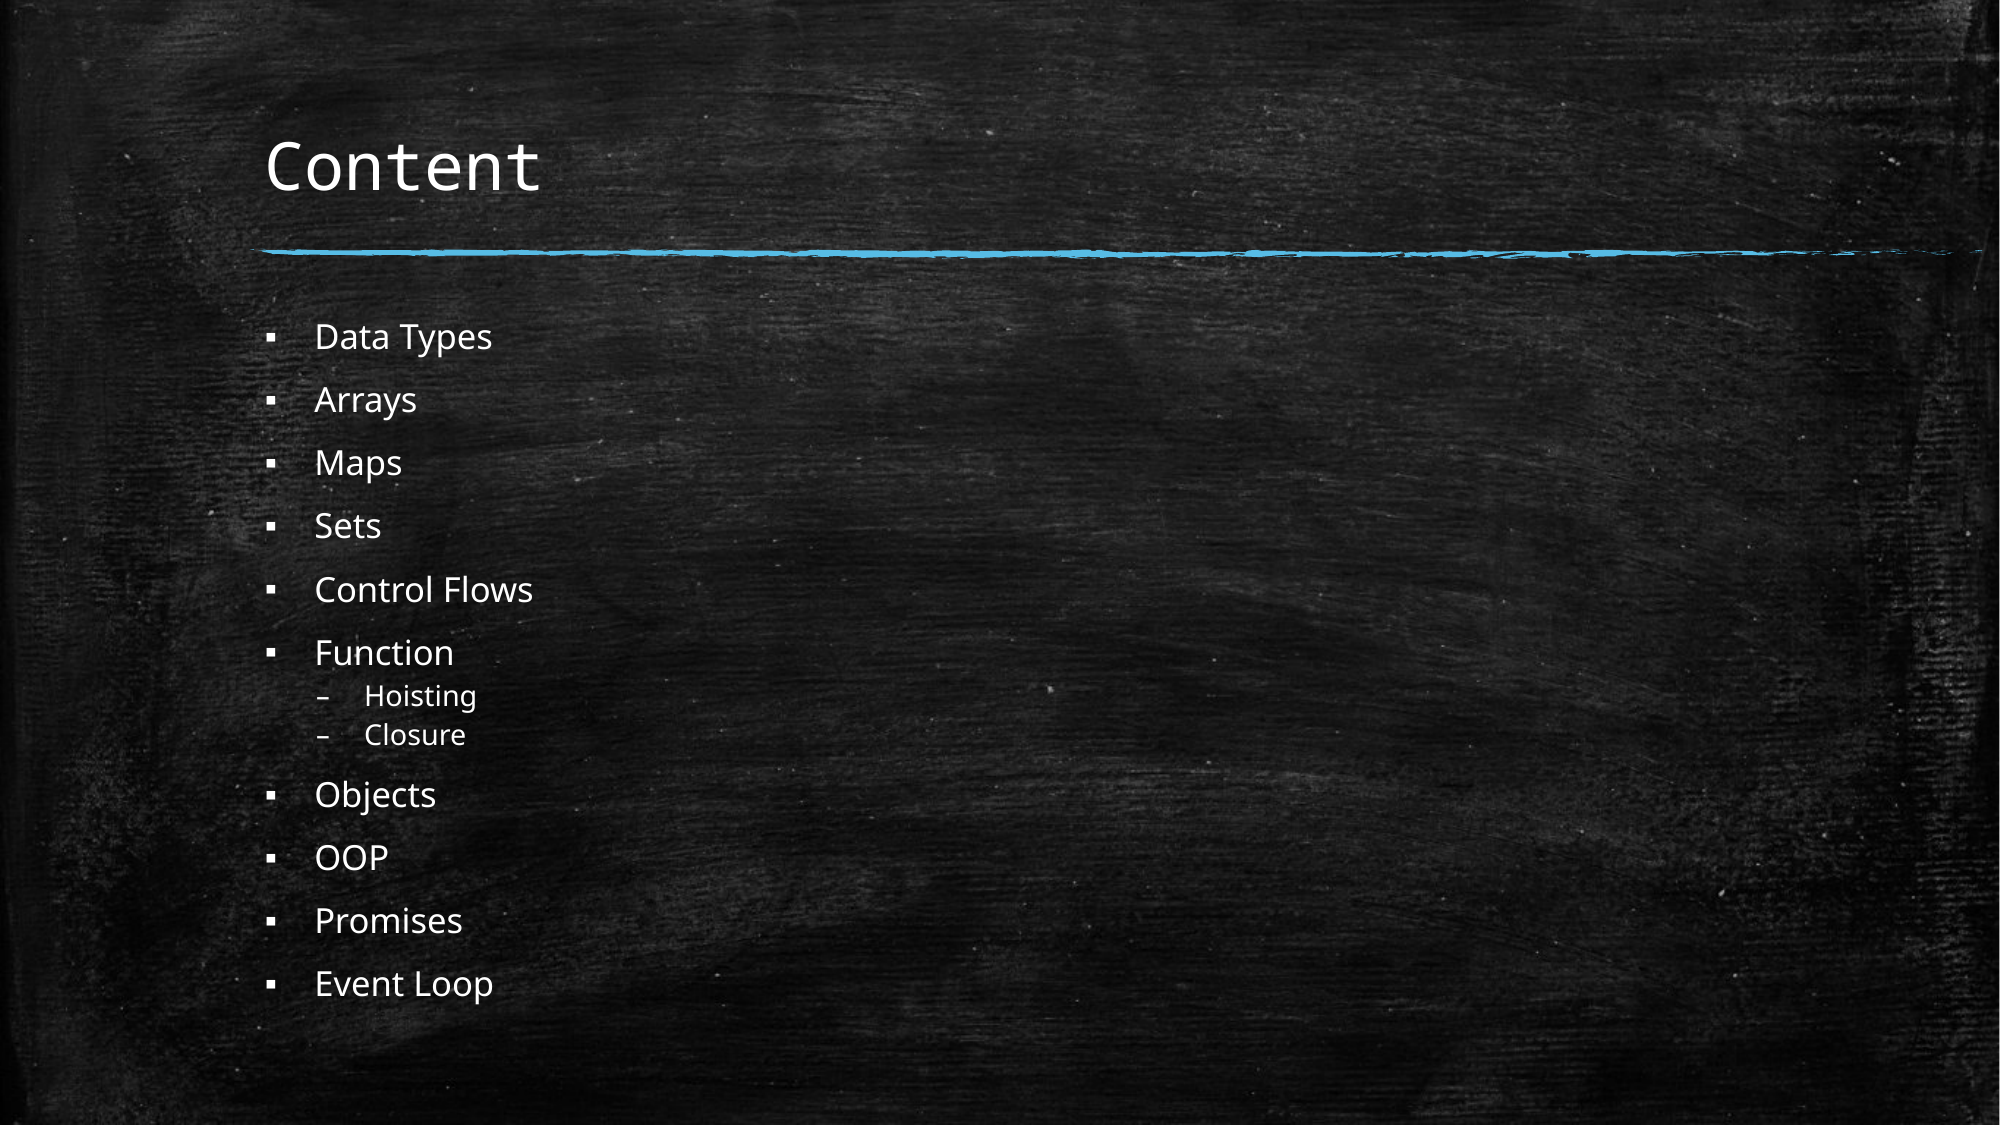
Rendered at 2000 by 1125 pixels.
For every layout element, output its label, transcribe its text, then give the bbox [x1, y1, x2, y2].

title Content [249, 45, 1750, 213]
list Data Types Arrays Maps Sets Control Flows Function Hoisting Closure Objects OOP Promises Event Loop [249, 312, 1750, 1013]
